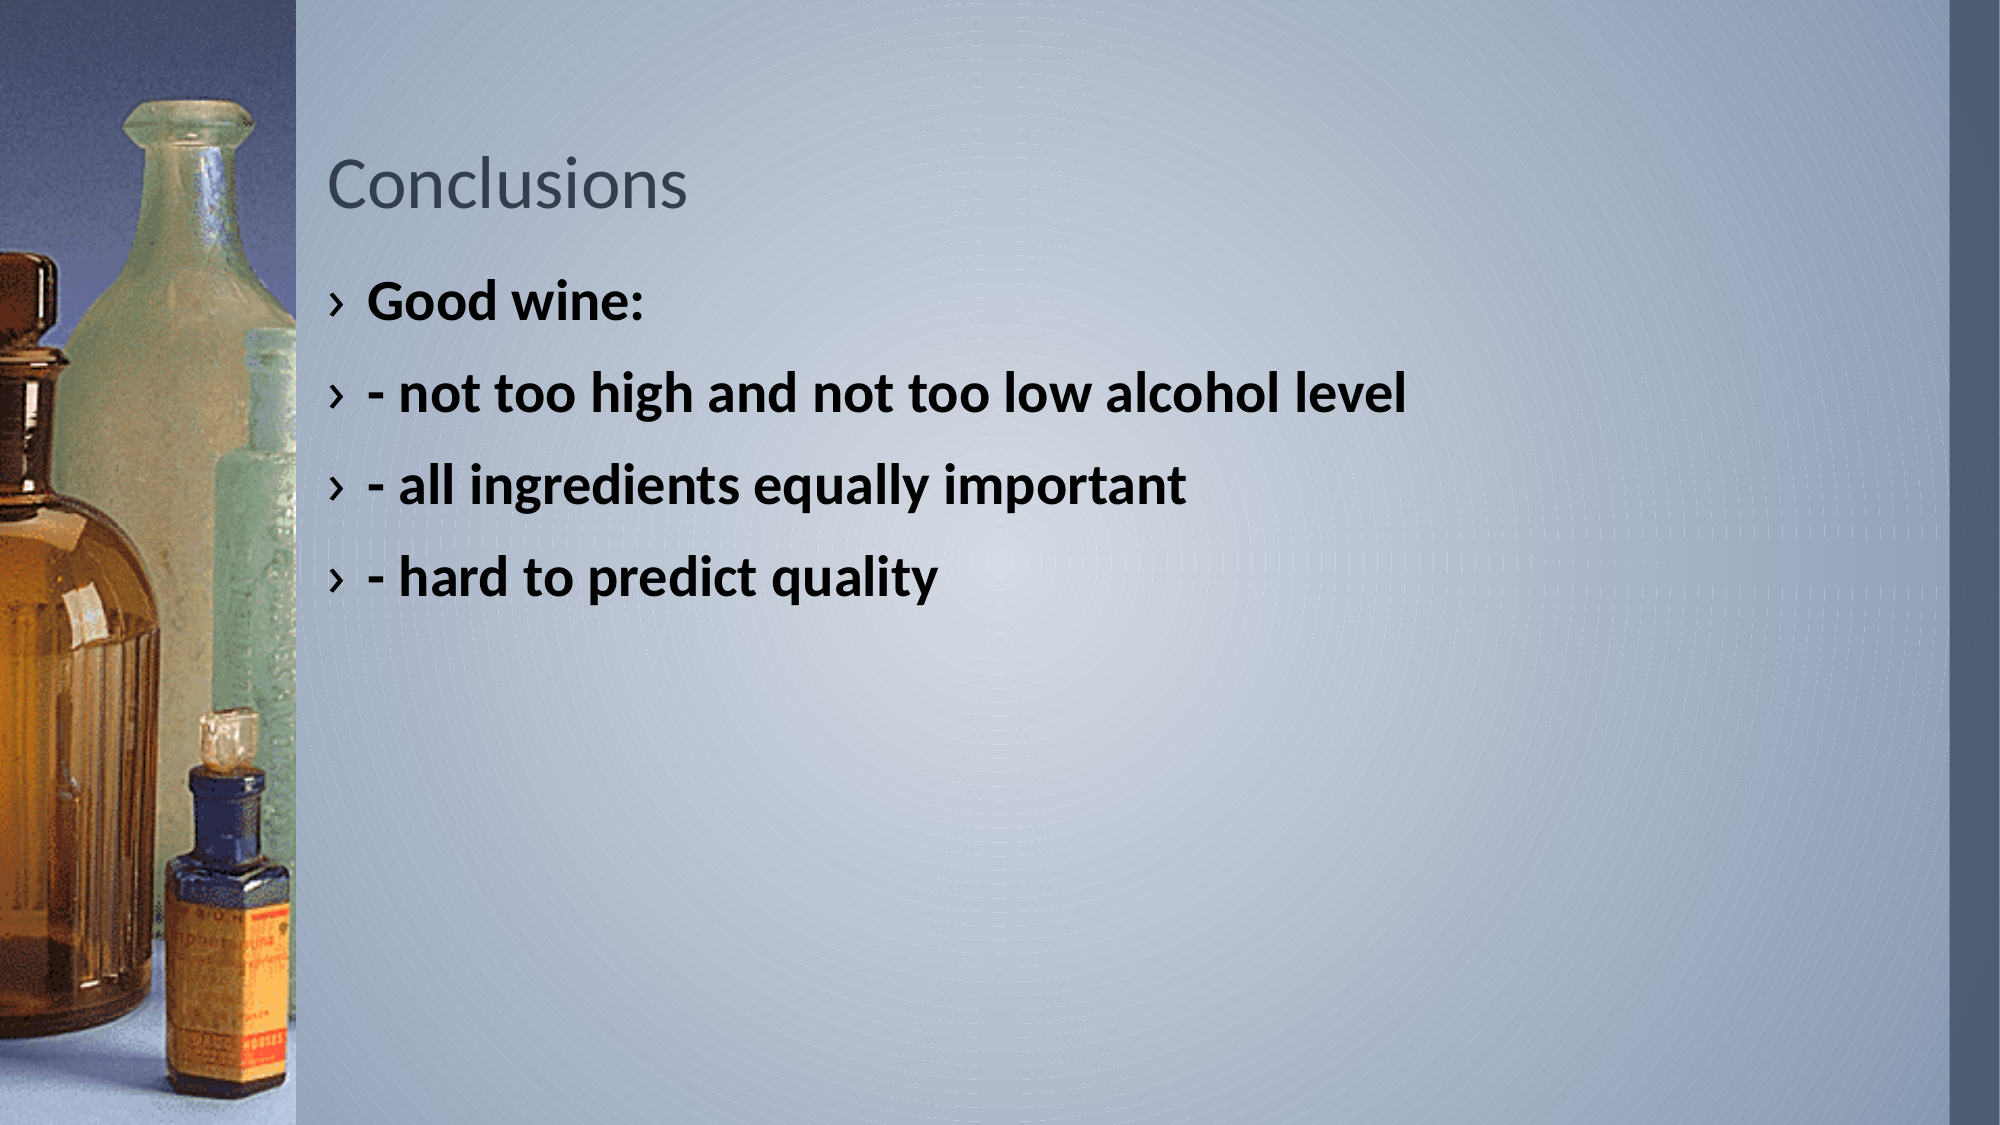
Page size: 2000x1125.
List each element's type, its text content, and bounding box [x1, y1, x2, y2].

title Conclusions [312, 29, 1867, 233]
list Good wine: - not too high and not too low alcohol level - all ingredients equally important - hard to predict quality [312, 262, 1867, 1013]
picture [0, 0, 296, 1125]
